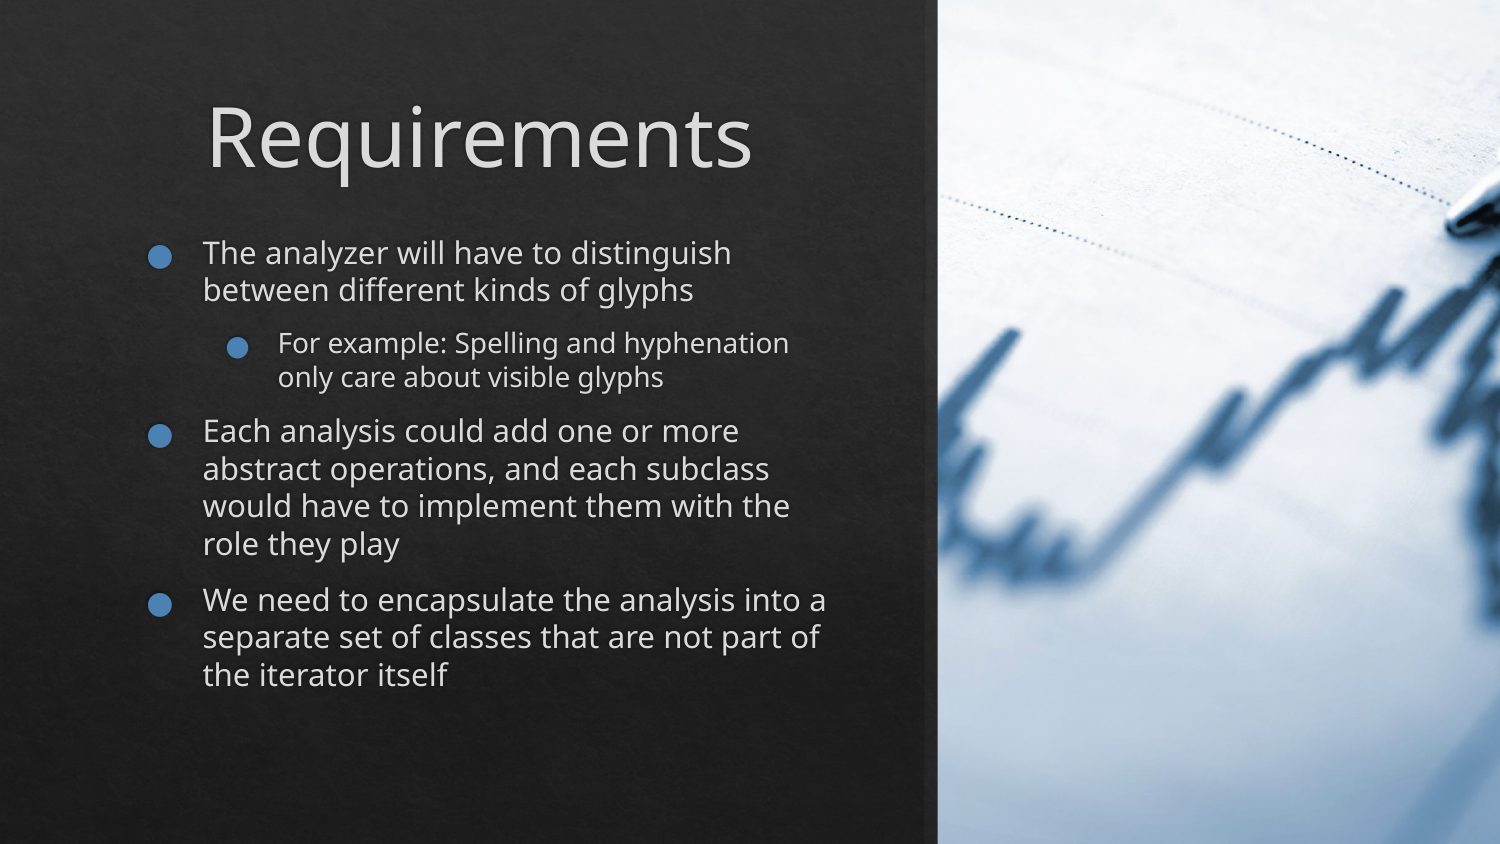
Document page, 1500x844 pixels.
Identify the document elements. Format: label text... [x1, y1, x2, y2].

title Requirements [112, 75, 848, 195]
list The analyzer will have to distinguish between different kinds of glyphs For example: Spelling and hyphenation only care about visible glyphs Each analysis could add one or more abstract operations, and each subclass would have to implement them with the role they play We need to encapsulate the analysis into a separate set of classes that are not part of the iterator itself [112, 225, 848, 701]
picture [0, 0, 1500, 844]
